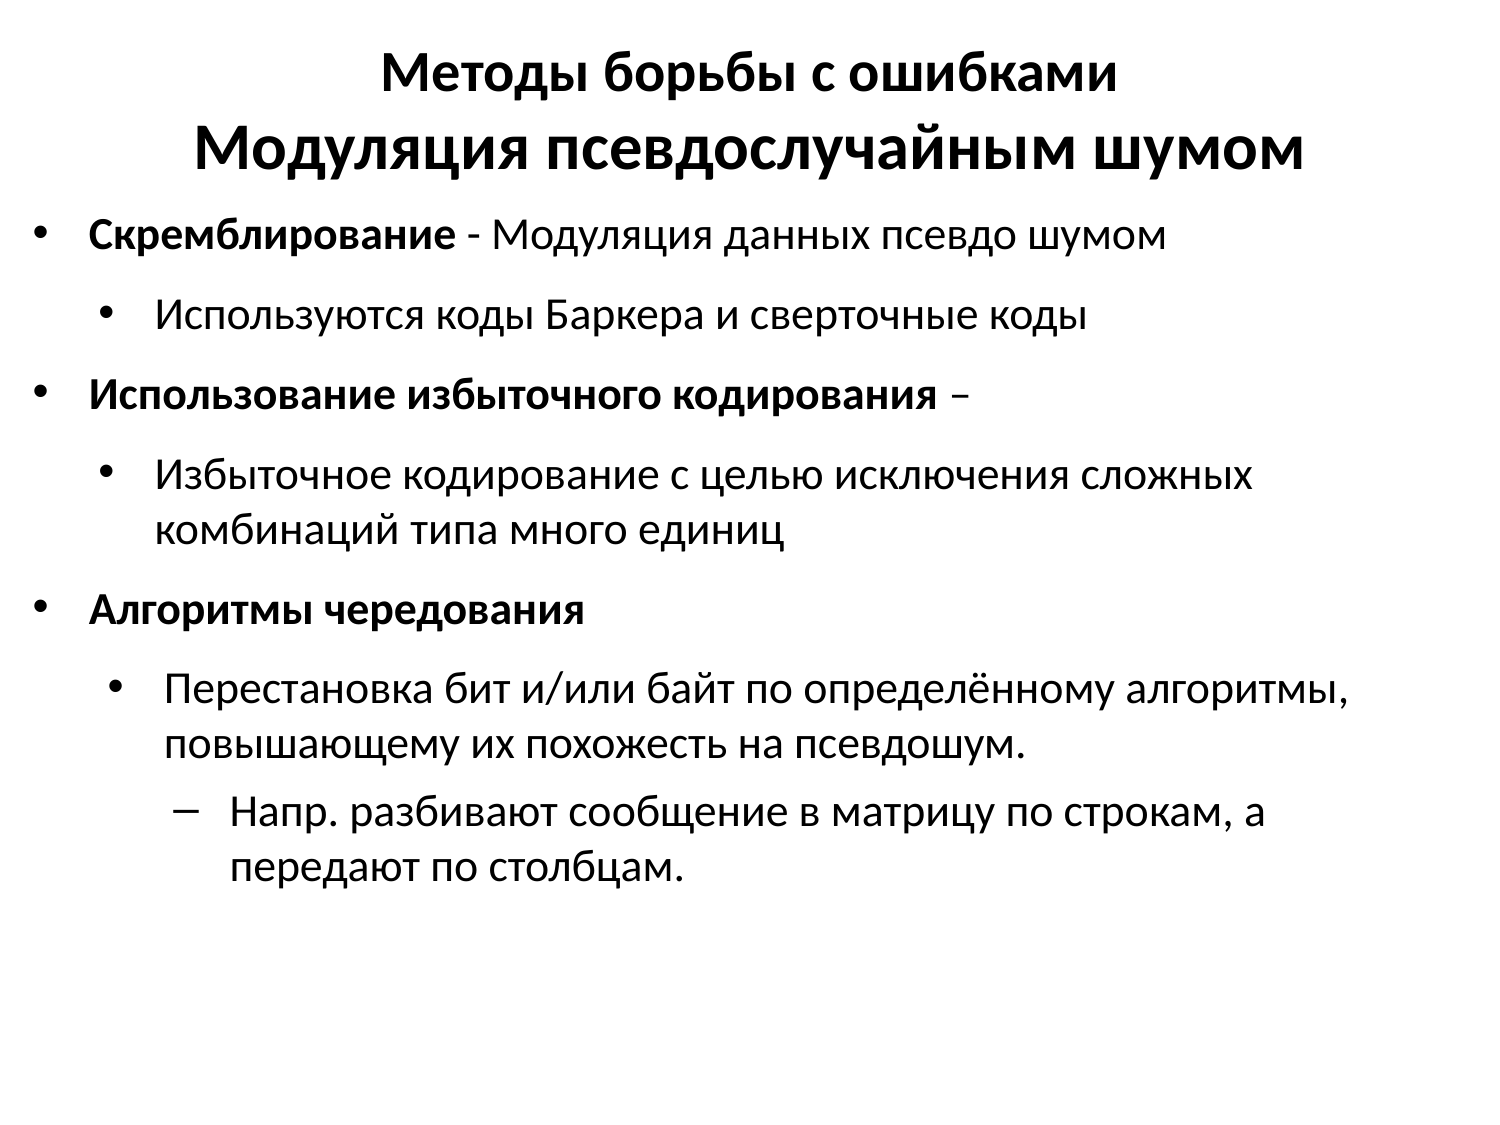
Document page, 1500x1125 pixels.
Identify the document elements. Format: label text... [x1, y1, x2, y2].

list Скремблирование - Модуляция данных псевдо шумом Используются коды Баркера и сверточные коды Использование избыточного кодирования – Избыточное кодирование с целью исключения сложных комбинаций типа много единиц Алгоритмы чередования Перестановка бит и/или байт по определённому алгоритмы, повышающему их похожесть на псевдошум. Напр. разбивают сообщение в матрицу по строкам, а передают по столбцам. [17, 196, 1447, 1083]
title Методы борьбы с ошибками Модуляция псевдослучайным шумом [75, 19, 1425, 196]
